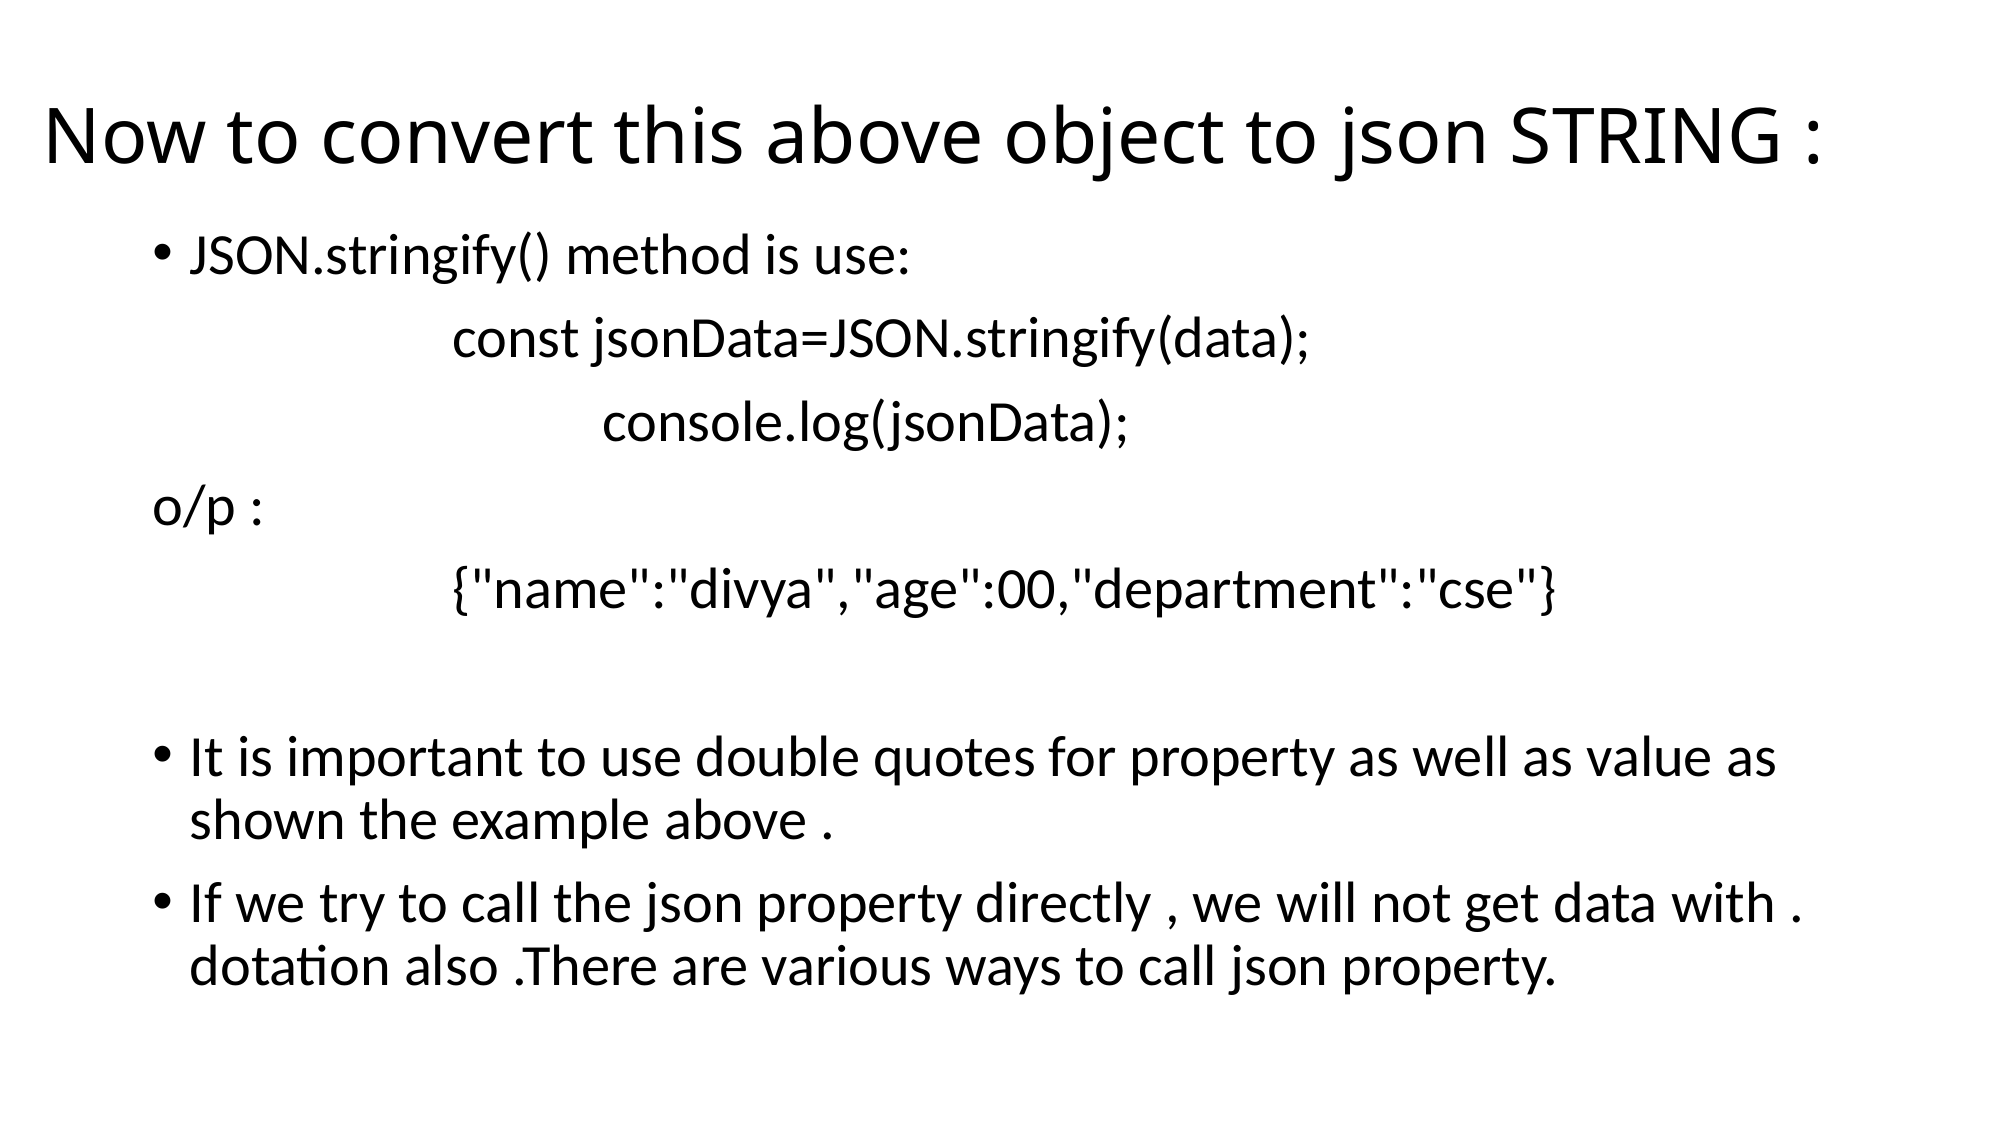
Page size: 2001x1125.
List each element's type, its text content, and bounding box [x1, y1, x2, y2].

title Now to convert this above object to json STRING : [27, 59, 1960, 217]
list JSON.stringify() method is use: const jsonData=JSON.stringify(data); console.log(jsonData); o/p : {"name":"divya","age":00,"department":"cse"} It is important to use double quotes for property as well as value as shown the example above . If we try to call the json property directly , we will not get data with . dotation also .There are various ways to call json property. [137, 216, 1863, 1050]
